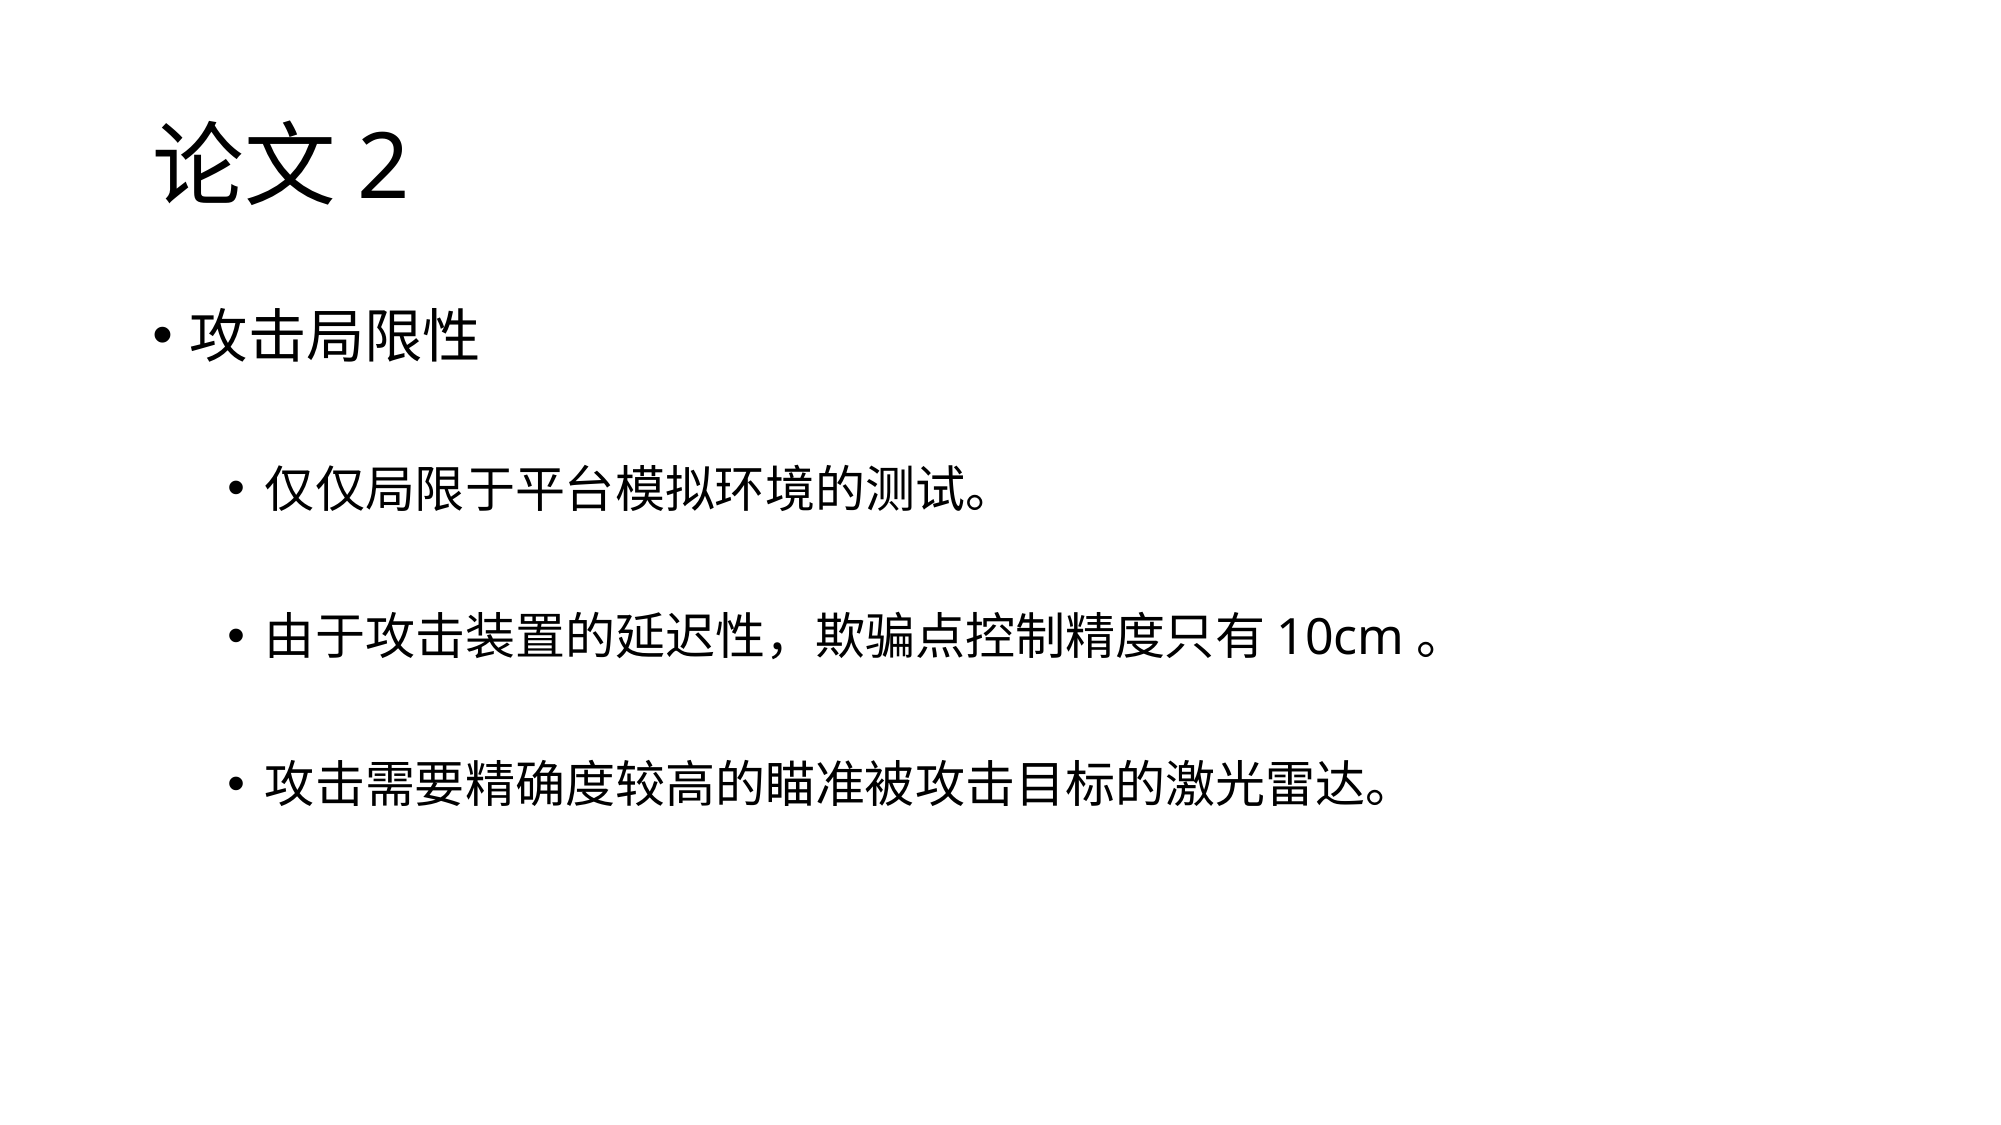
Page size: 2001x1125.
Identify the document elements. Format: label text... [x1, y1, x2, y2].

list 攻击局限性 仅仅局限于平台模拟环境的测试。 由于攻击装置的延迟性，欺骗点控制精度只有10cm。 攻击需要精确度较高的瞄准被攻击目标的激光雷达。 [137, 299, 1863, 1014]
title 论文2 [137, 59, 1863, 278]
